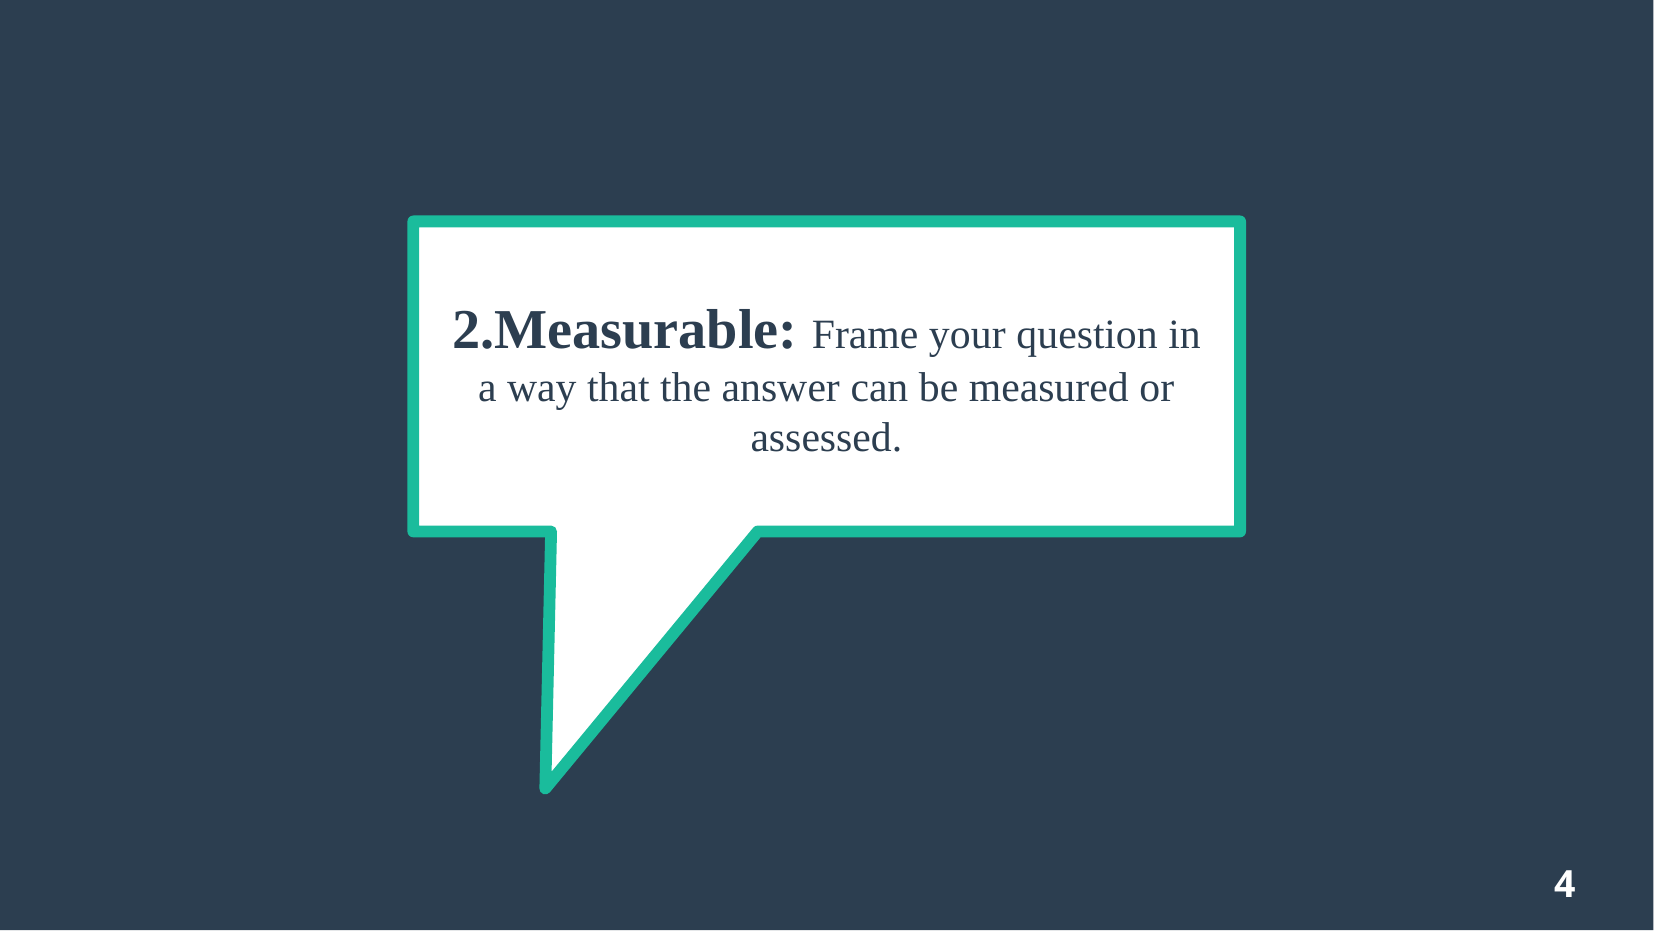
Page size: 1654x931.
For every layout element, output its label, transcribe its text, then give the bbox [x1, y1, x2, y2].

title 2.Measurable: Frame your question in a way that the answer can be measured or assessed. [442, 243, 1211, 510]
slide_number 4 [1500, 836, 1630, 931]
